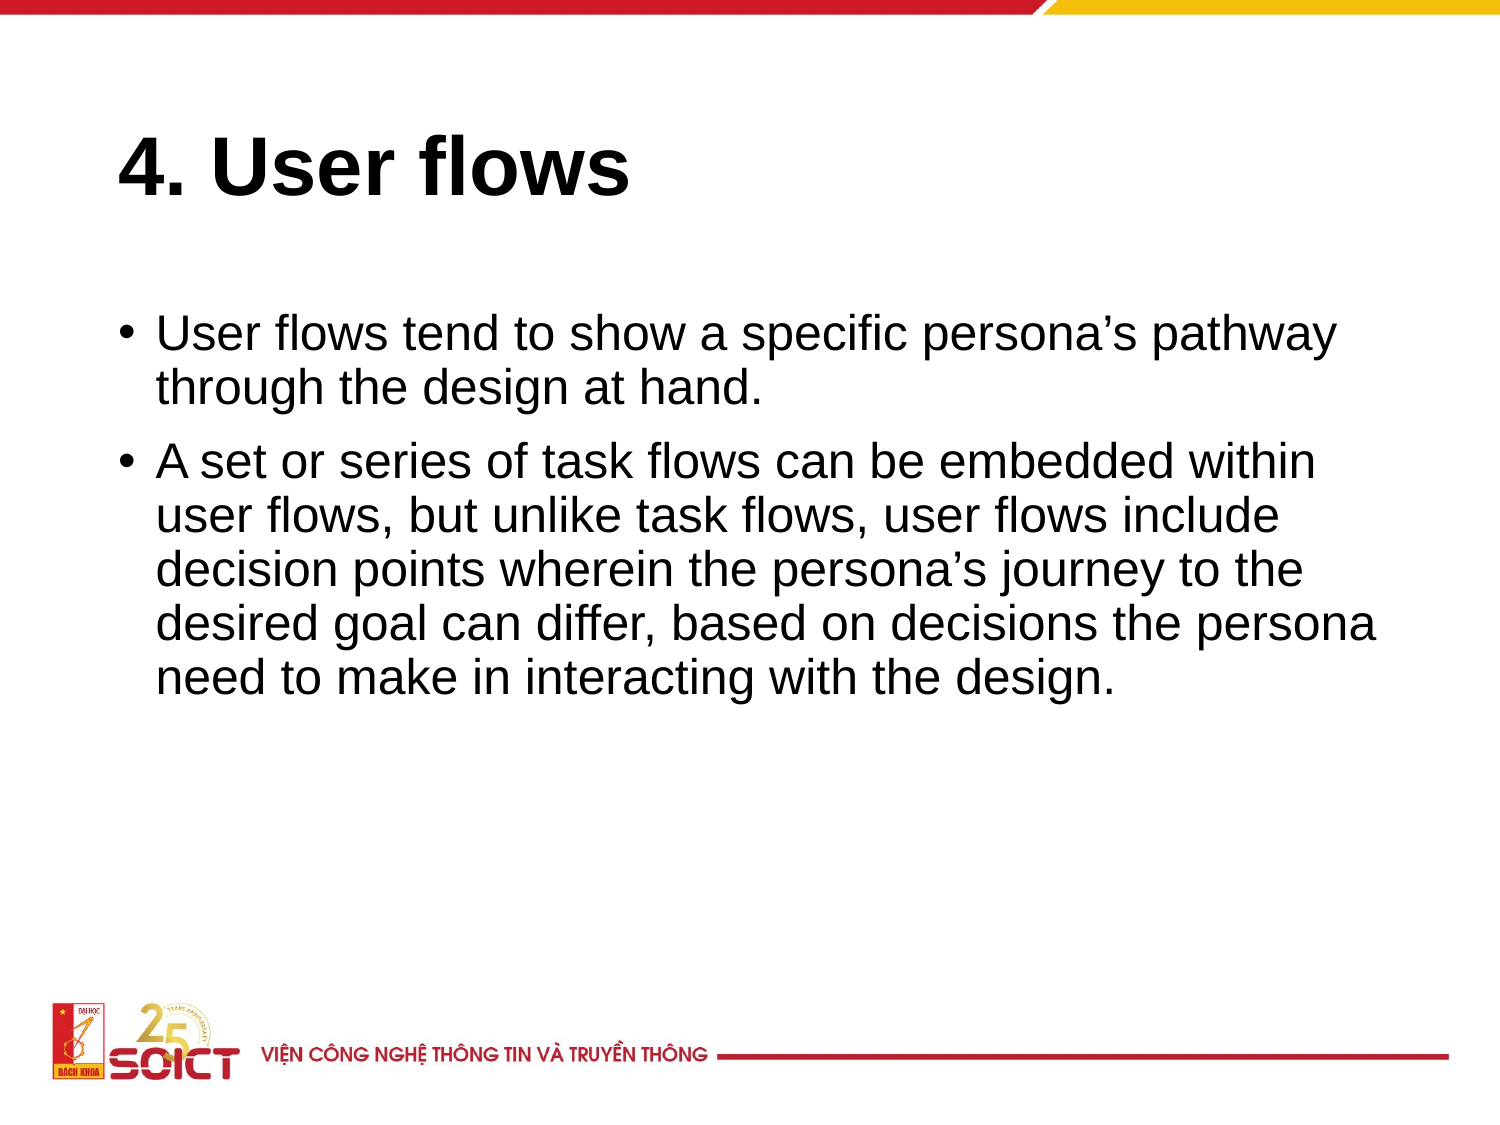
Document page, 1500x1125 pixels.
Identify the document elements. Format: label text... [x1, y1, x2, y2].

list User flows tend to show a specific persona’s pathway through the design at hand. A set or series of task flows can be embedded within user flows, but unlike task flows, user flows include decision points wherein the persona’s journey to the desired goal can differ, based on decisions the persona need to make in interacting with the design. [103, 299, 1397, 998]
title 4. User flows [103, 59, 1397, 278]
picture [0, 0, 1500, 1125]
